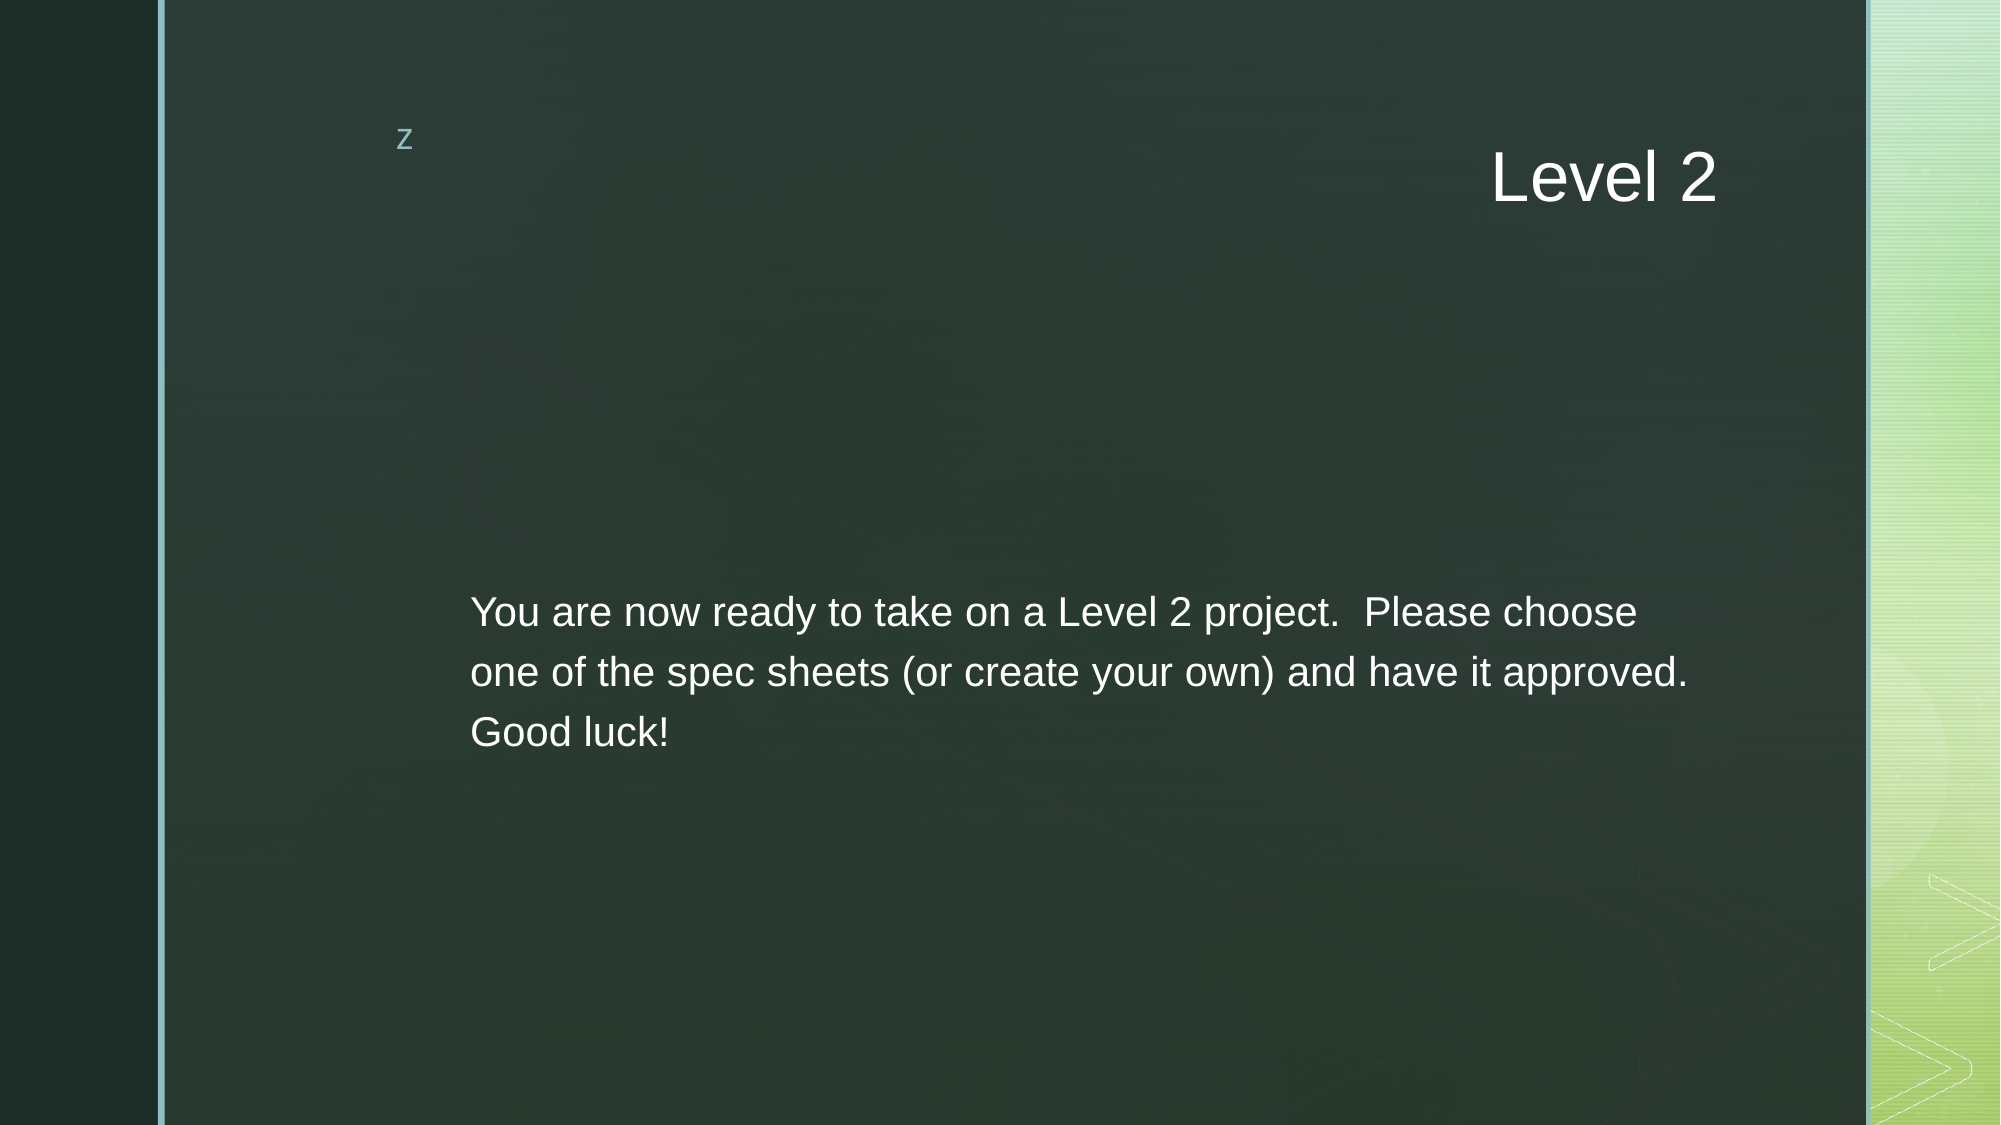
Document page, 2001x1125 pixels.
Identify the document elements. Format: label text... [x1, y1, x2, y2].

title Level 2 [428, 132, 1734, 310]
list You are now ready to take on a Level 2 project. Please choose one of the spec sheets (or create your own) and have it approved. Good luck! [454, 336, 1734, 993]
picture [1871, 0, 2001, 1125]
